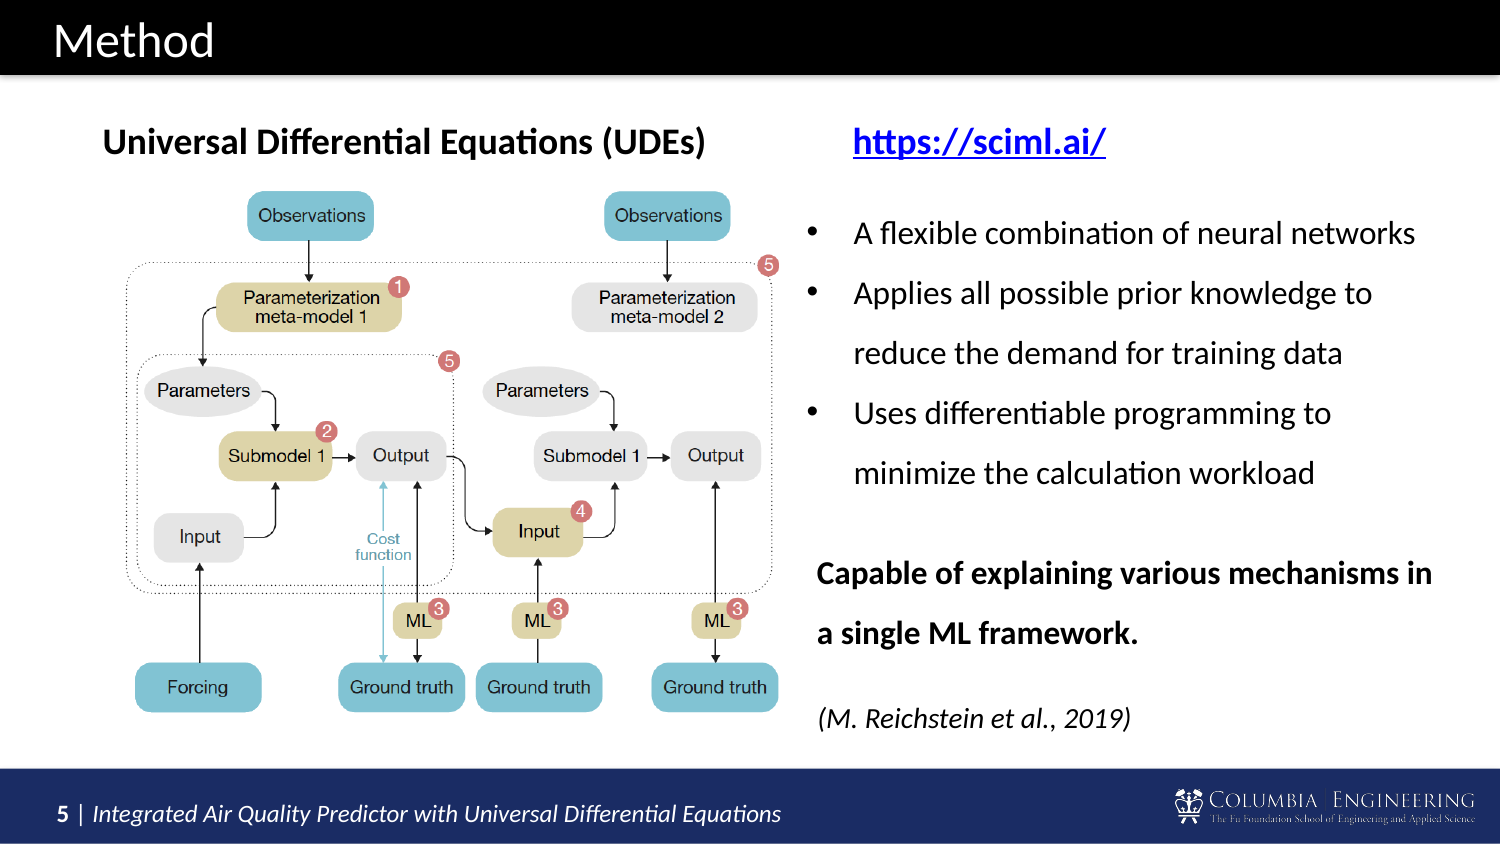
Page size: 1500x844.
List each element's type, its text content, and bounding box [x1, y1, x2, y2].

text_box (M. Reichstein et al., 2019) [802, 691, 1153, 742]
text_box A flexible combination of neural networks Applies all possible prior knowledge to reduce the demand for training data Uses differentiable programming to minimize the calculation workload [807, 184, 1450, 499]
list Universal Differential Equations (UDEs) https://sciml.ai/ [87, 109, 1188, 170]
picture [112, 171, 803, 721]
title Method [37, 0, 1225, 76]
text_box Capable of explaining various mechanisms in a single ML framework. [807, 523, 1461, 659]
